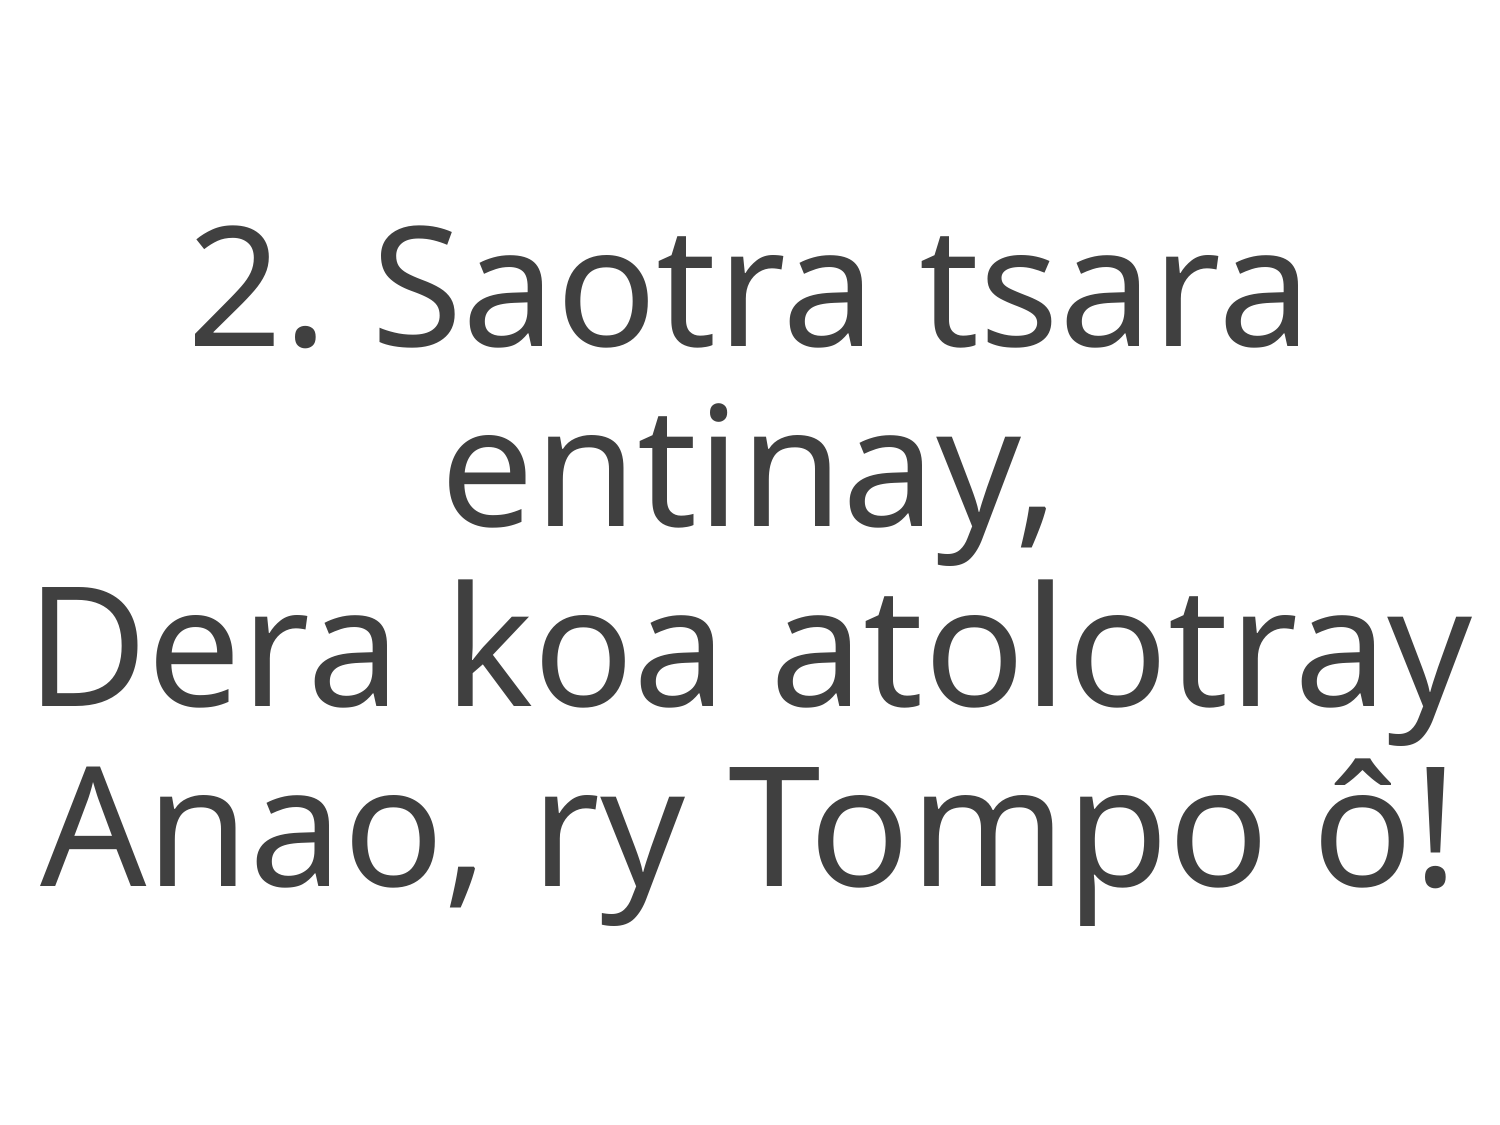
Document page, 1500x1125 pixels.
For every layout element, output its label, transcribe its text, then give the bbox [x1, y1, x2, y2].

title 2. Saotra tsara entinay, Dera koa atolotray Anao, ry Tompo ô! [0, 453, 1500, 672]
